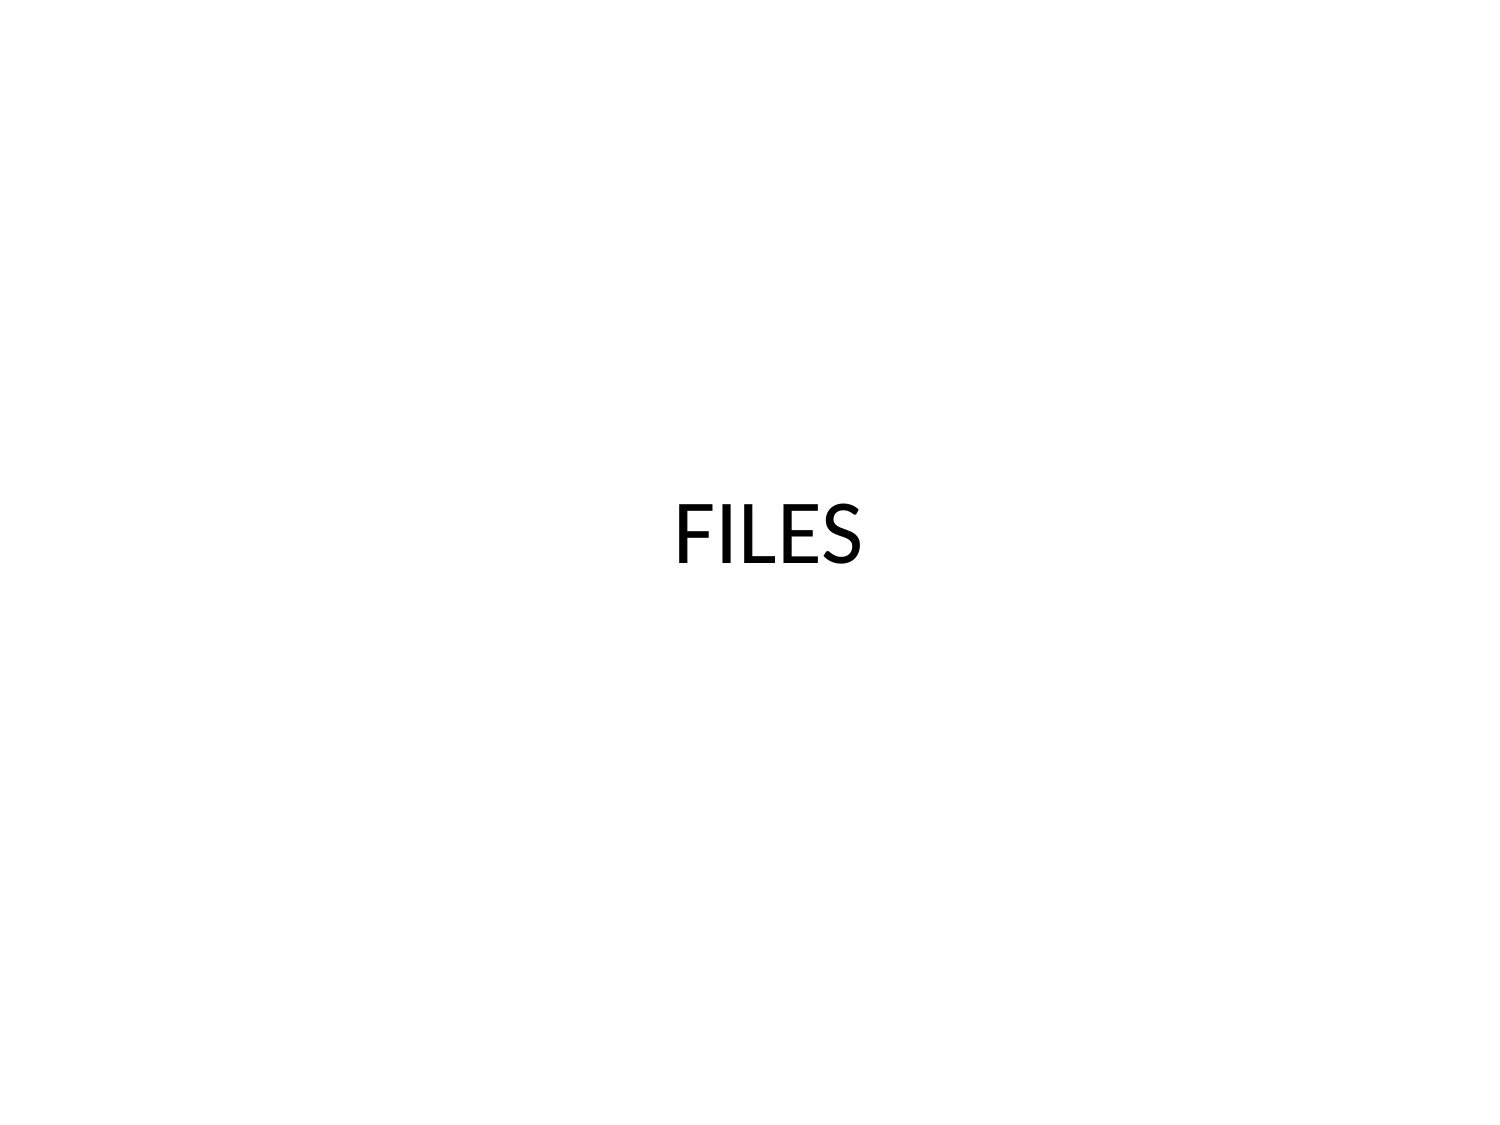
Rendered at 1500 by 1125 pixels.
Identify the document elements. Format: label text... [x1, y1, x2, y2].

text_box FILES [93, 433, 1444, 621]
